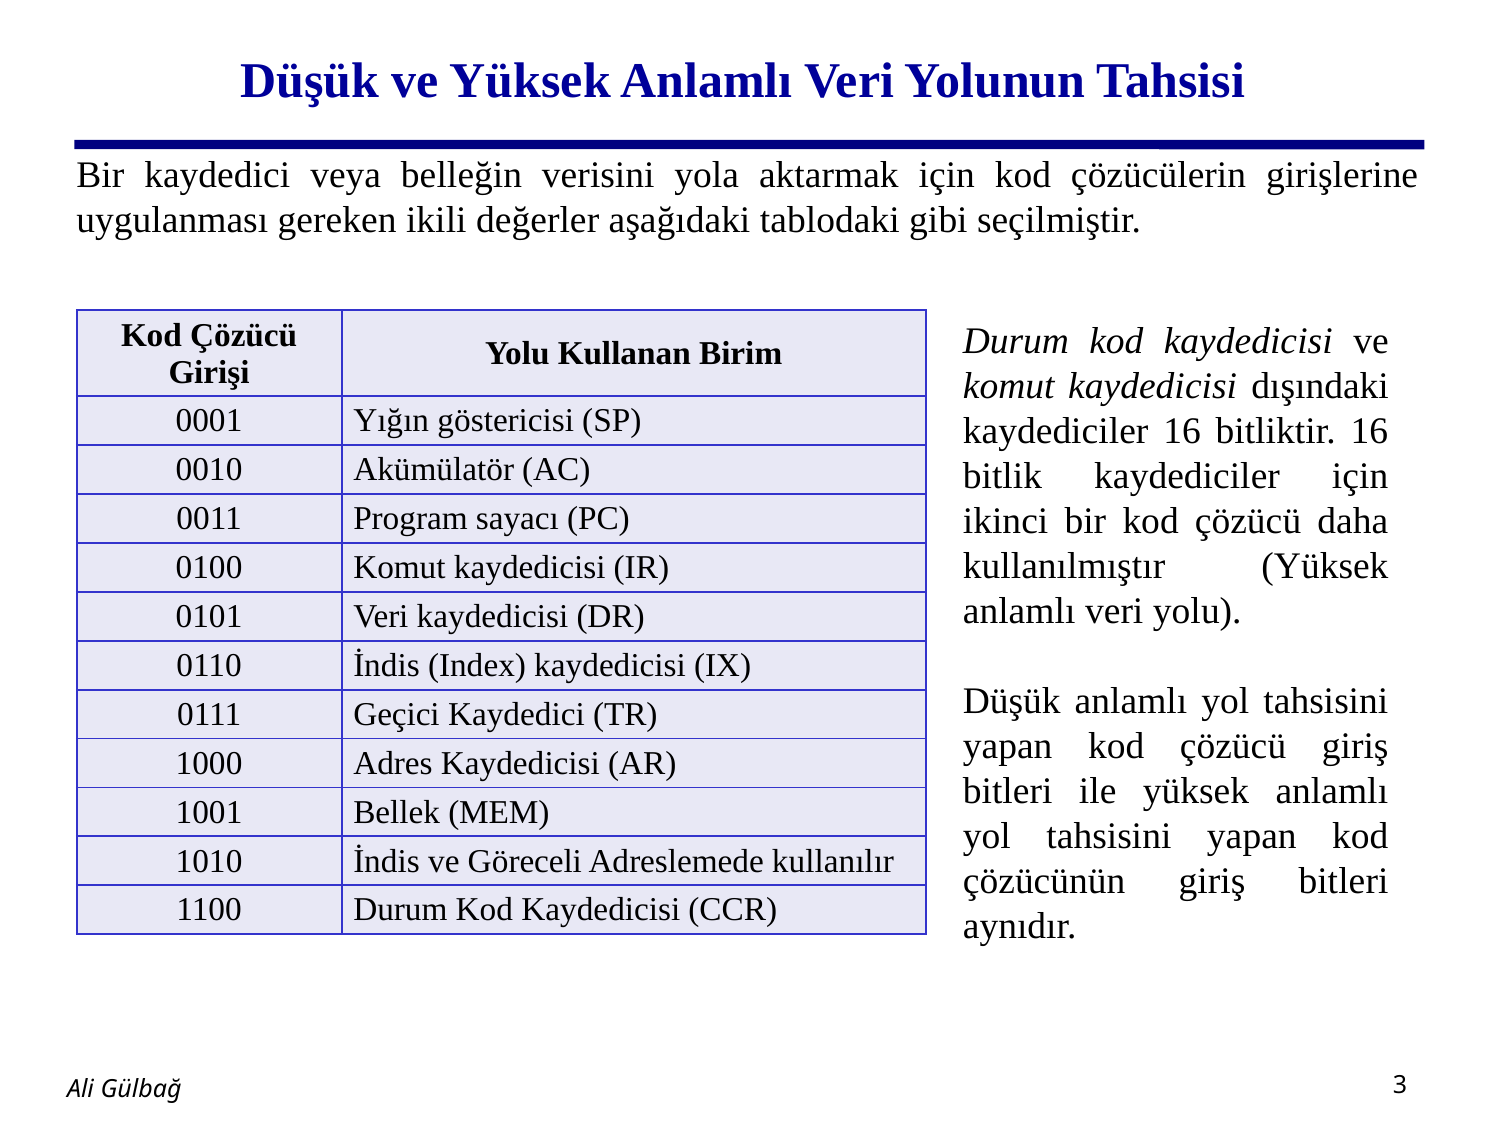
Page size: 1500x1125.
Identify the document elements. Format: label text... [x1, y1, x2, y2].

table_cell Bellek (MEM) [343, 788, 925, 835]
title Düşük ve Yüksek Anlamlı Veri Yolunun Tahsisi [111, 12, 1388, 142]
table_cell 1000 [78, 739, 341, 787]
table_cell 1001 [78, 788, 341, 835]
table_cell 0111 [78, 691, 341, 738]
table_cell 0101 [78, 593, 341, 640]
text_box Durum kod kaydedicisi ve komut kaydedicisi dışındaki kaydediciler 16 bitliktir. 16 bitlik kaydediciler için ikinci bir kod çözücü daha kullanılmıştır (Yüksek anlamlı veri yolu). Düşük anlamlı yol tahsisini yapan kod çözücü giriş bitleri ile yüksek anlamlı yol tahsisini yapan kod çözücünün giriş bitleri aynıdır. [948, 308, 1404, 953]
table_header Yolu Kullanan Birim [343, 311, 925, 395]
table_header Kod Çözücü Girişi [78, 311, 341, 395]
table_cell Akümülatör (AC) [343, 446, 925, 493]
table_cell Geçici Kaydedici (TR) [343, 691, 925, 738]
table_cell Yığın göstericisi (SP) [343, 397, 925, 444]
table_cell 0010 [78, 446, 341, 493]
table_cell 1100 [78, 886, 341, 933]
table_cell 0011 [78, 495, 341, 542]
table_cell İndis ve Göreceli Adreslemede kullanılır [343, 837, 925, 884]
list Bir kaydedici veya belleğin verisini yola aktarmak için kod çözücülerin girişlerine uygulanması gereken ikili değerler aşağıdaki tablodaki gibi seçilmiştir. [61, 142, 1436, 976]
table_cell 0001 [78, 397, 341, 444]
table_cell 0100 [78, 544, 341, 591]
table_cell 0110 [78, 642, 341, 689]
table_cell 1010 [78, 837, 341, 884]
table_cell Veri kaydedicisi (DR) [343, 593, 925, 640]
table_cell İndis (Index) kaydedicisi (IX) [343, 642, 925, 689]
table_cell Adres Kaydedicisi (AR) [343, 739, 925, 787]
table_cell Komut kaydedicisi (IR) [343, 544, 925, 591]
table_cell Durum Kod Kaydedicisi (CCR) [343, 886, 925, 933]
table_cell Program sayacı (PC) [343, 495, 925, 542]
